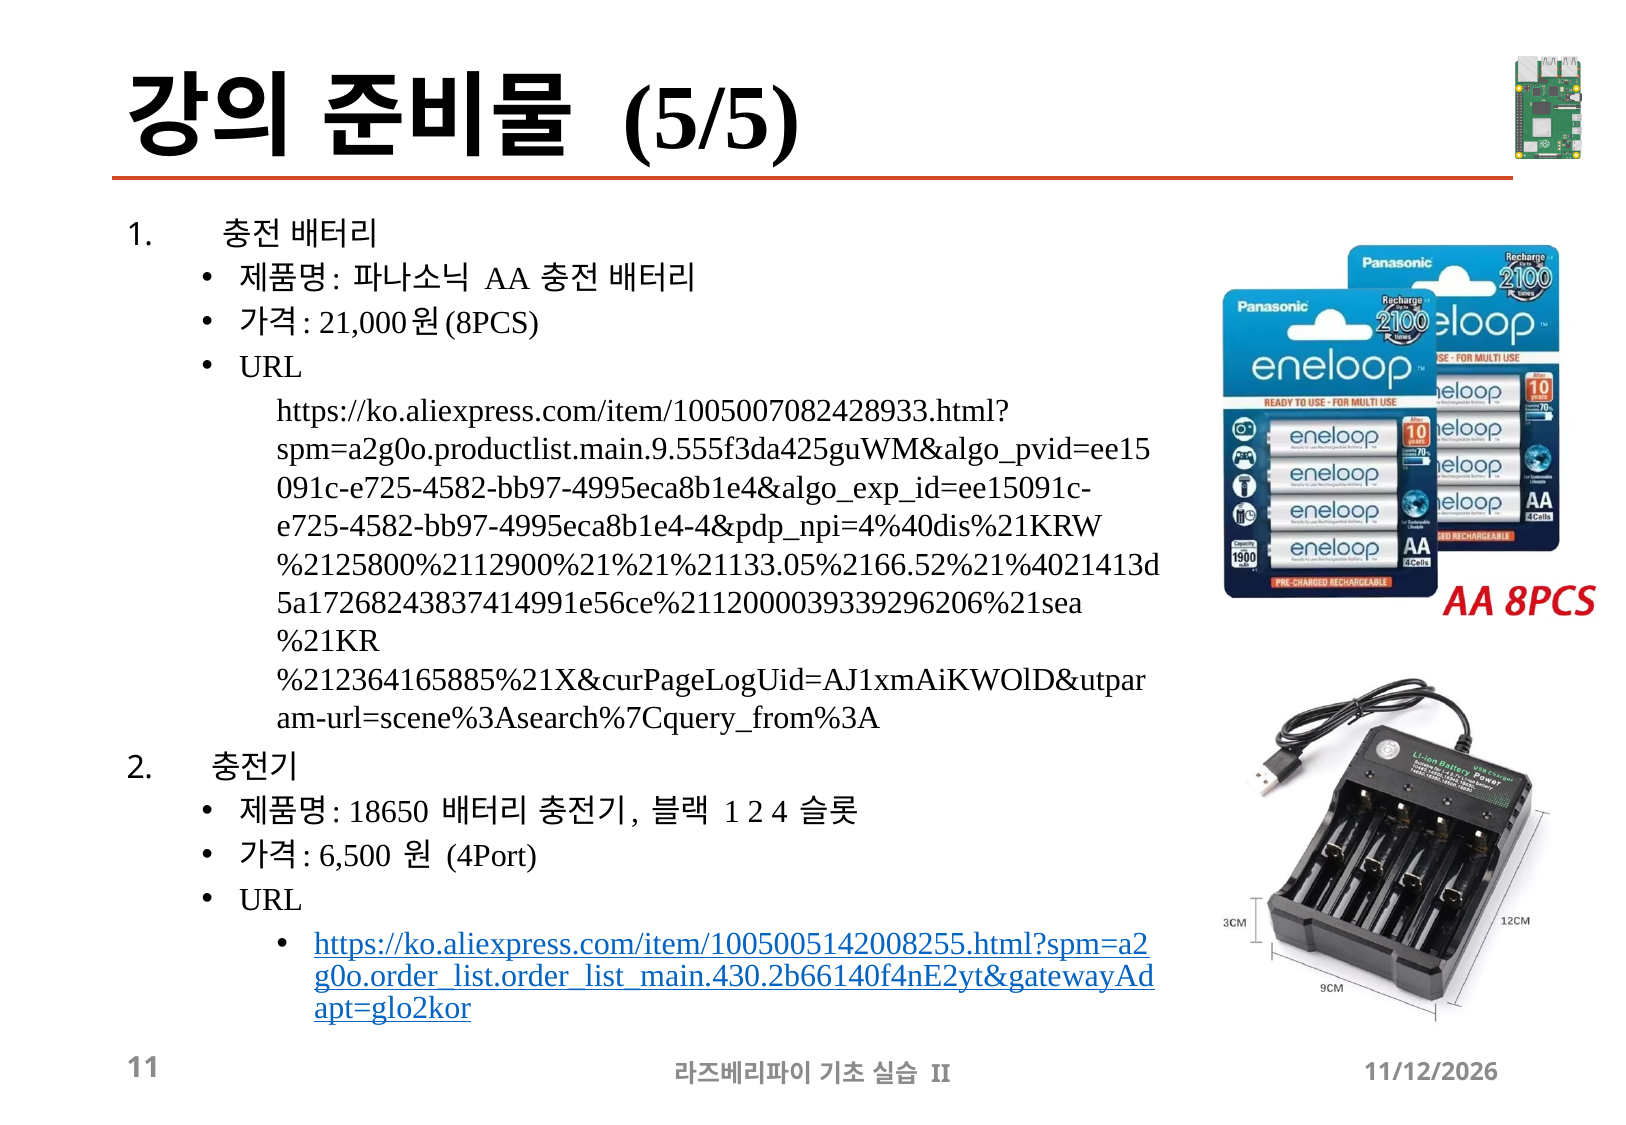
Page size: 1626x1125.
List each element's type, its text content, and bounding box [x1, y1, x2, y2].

picture [1217, 666, 1560, 1028]
title 강의 준비물 (5/5) [111, 59, 1514, 179]
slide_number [1322, 1042, 1514, 1103]
picture [1516, 57, 1582, 159]
footer 라즈베리파이 기초 실습 II [538, 1042, 1087, 1103]
list 충전 배터리 제품명: 파나소닉 AA 충전 배터리 가격: 21,000원(8PCS) URL https://ko.aliexpress.com/item/1005007082428933.html?spm=a2g0o.productlist.main.9.555f3da425guWM&algo_pvid=ee15091c-e725-4582-bb97-4995eca8b1e4&algo_exp_id=ee15091c-e725-4582-bb97-4995eca8b1e4-4&pdp_npi=4%40dis%21KRW%2125800%2112900%21%21%21133.05%2166.52%21%4021413d5a17268243837414991e56ce%2112000039339296206%21sea%21KR%212364165885%21X&curPageLogUid=AJ1xmAiKWOlD&utparam-url=scene%3Asearch%7Cquery_from%3A 충전기 제품명: 18650 배터리 충전기, 블랙 1 2 4 슬롯 가격: 6,500 원 (4Port) URL https://ko.aliexpress.com/item/1005005142008255.html?spm=a2g0o.order_list.order_list_main.430.2b66140f4nE2yt&gatewayAdapt=glo2kor [111, 205, 1176, 1014]
picture [1217, 235, 1598, 623]
slide_number 11 [111, 1038, 261, 1098]
